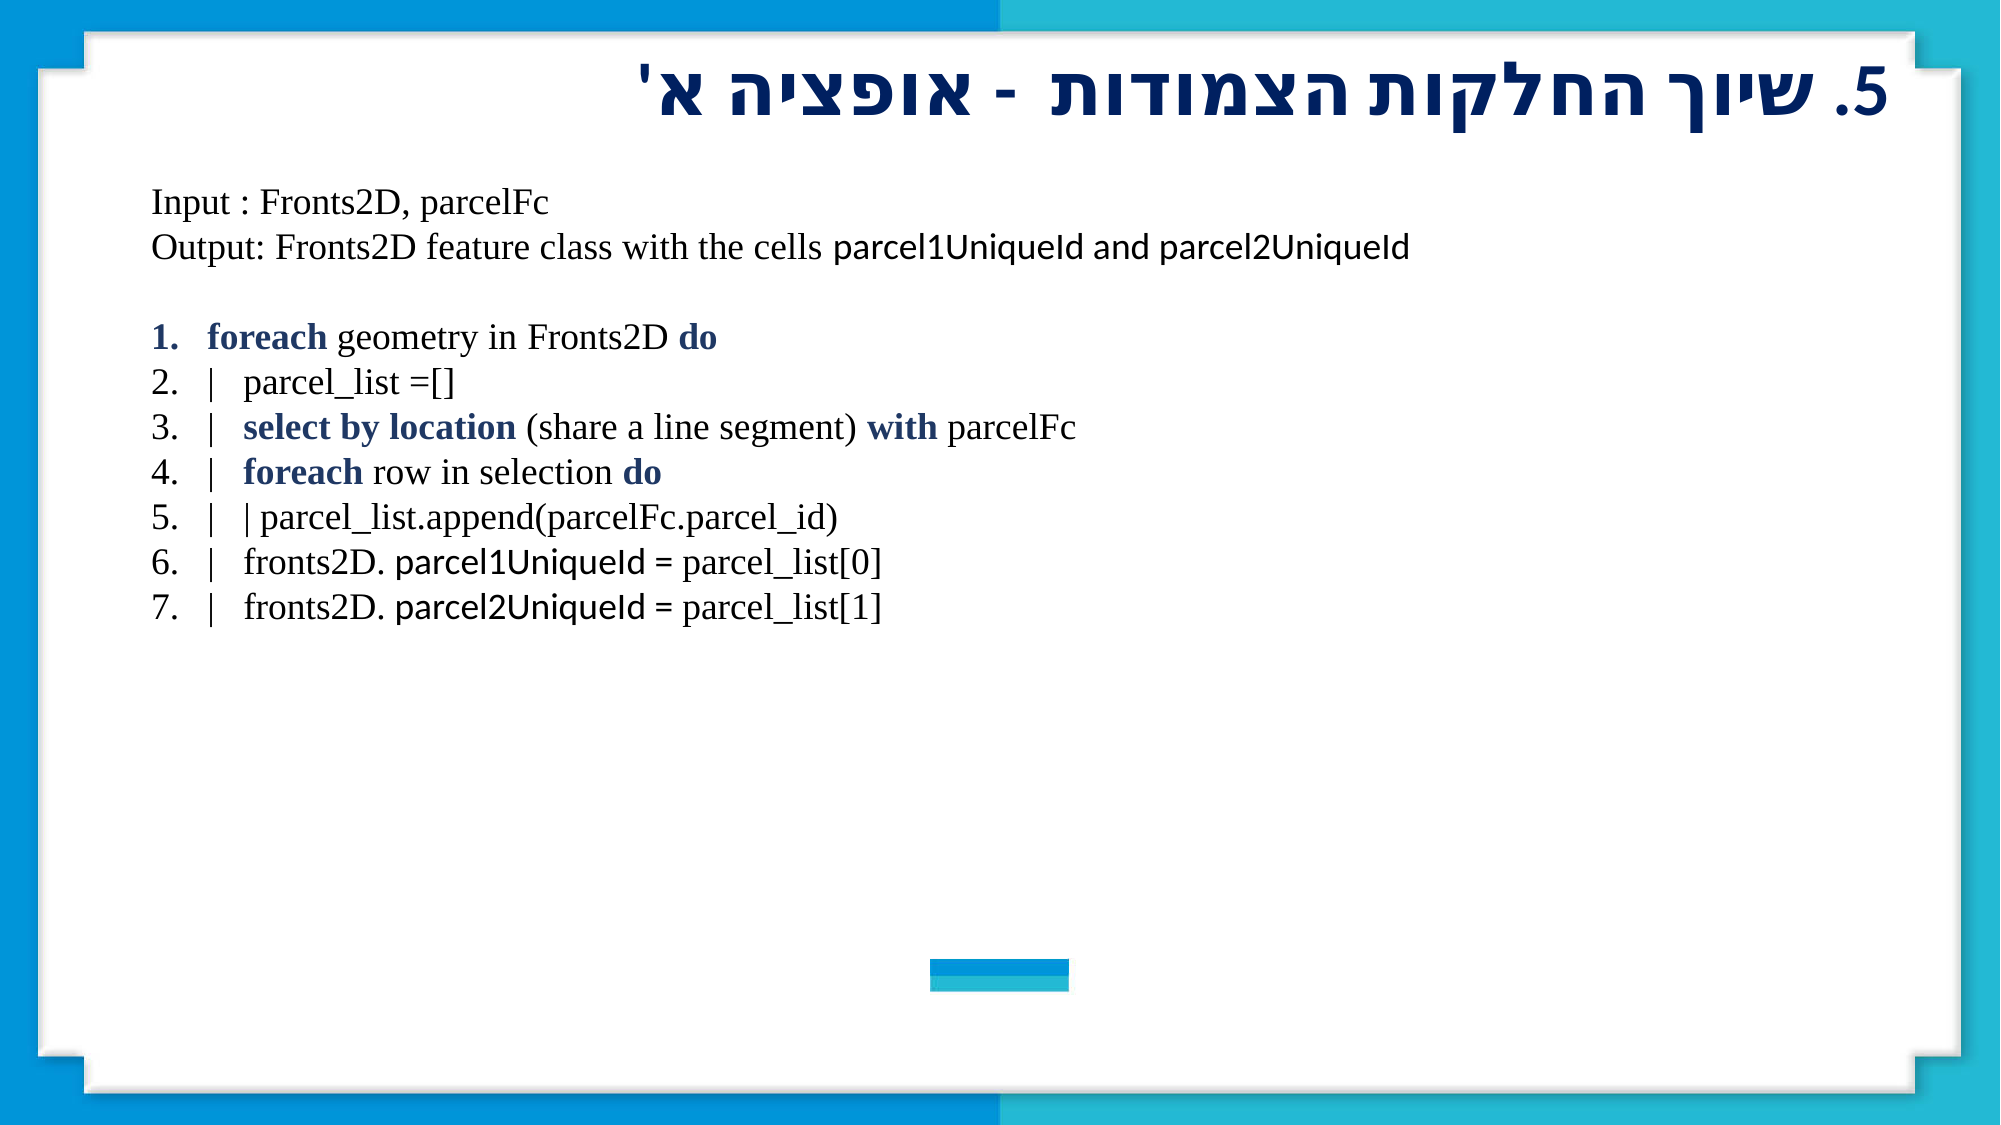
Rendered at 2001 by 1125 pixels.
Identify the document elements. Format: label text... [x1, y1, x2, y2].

picture [38, 0, 2000, 1125]
text_box 5. שיוך החלקות הצמודות - אופציה א' [93, 40, 1906, 143]
text_box Input : Fronts2D, parcelFc Output: Fronts2D feature class with the cells parcel1UniqueId and parcel2UniqueId foreach geometry in Fronts2D do | parcel_list =[] | select by location (share a line segment) with parcelFc | foreach row in selection do | | parcel_list.append(parcelFc.parcel_id) | fronts2D. parcel1UniqueId = parcel_list[0] | fronts2D. parcel2UniqueId = parcel_list[1] [136, 169, 1450, 725]
